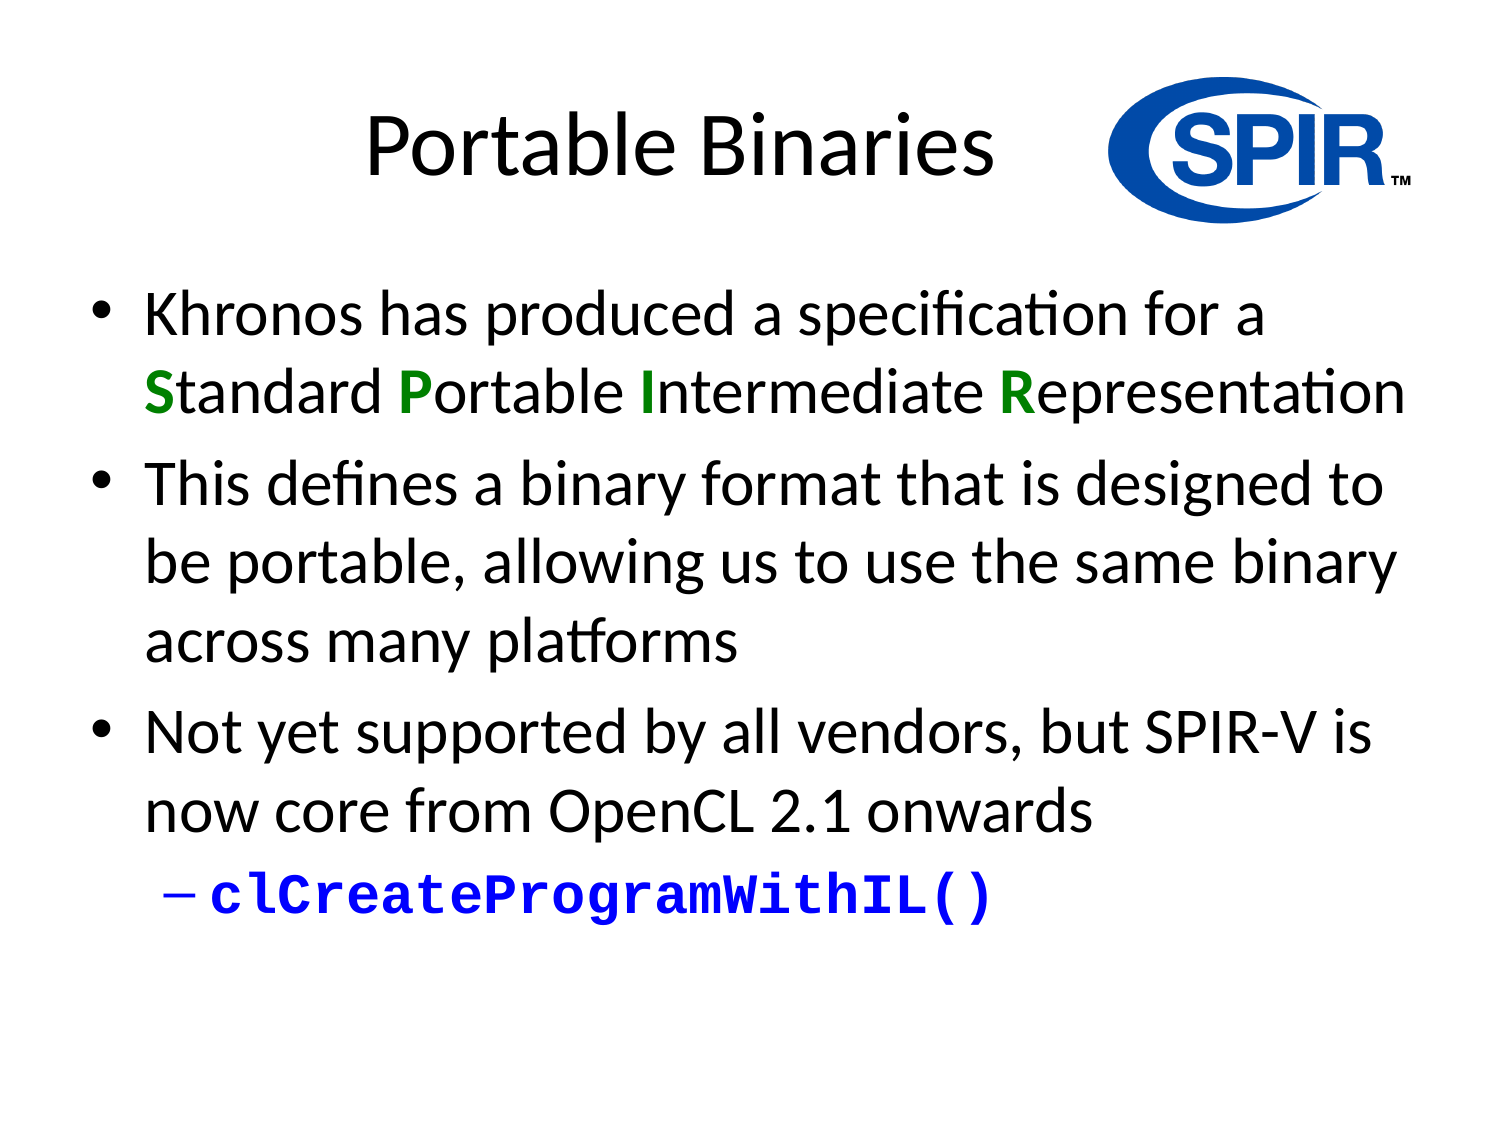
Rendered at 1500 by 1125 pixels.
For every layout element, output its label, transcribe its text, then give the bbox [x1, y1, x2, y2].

list Khronos has produced a specification for a Standard Portable Intermediate Representation This defines a binary format that is designed to be portable, allowing us to use the same binary across many platforms Not yet supported by all vendors, but SPIR-V is now core from OpenCL 2.1 onwards clCreateProgramWithIL() [75, 262, 1425, 1005]
picture [1070, 55, 1442, 242]
title Portable Binaries [75, 45, 1287, 233]
